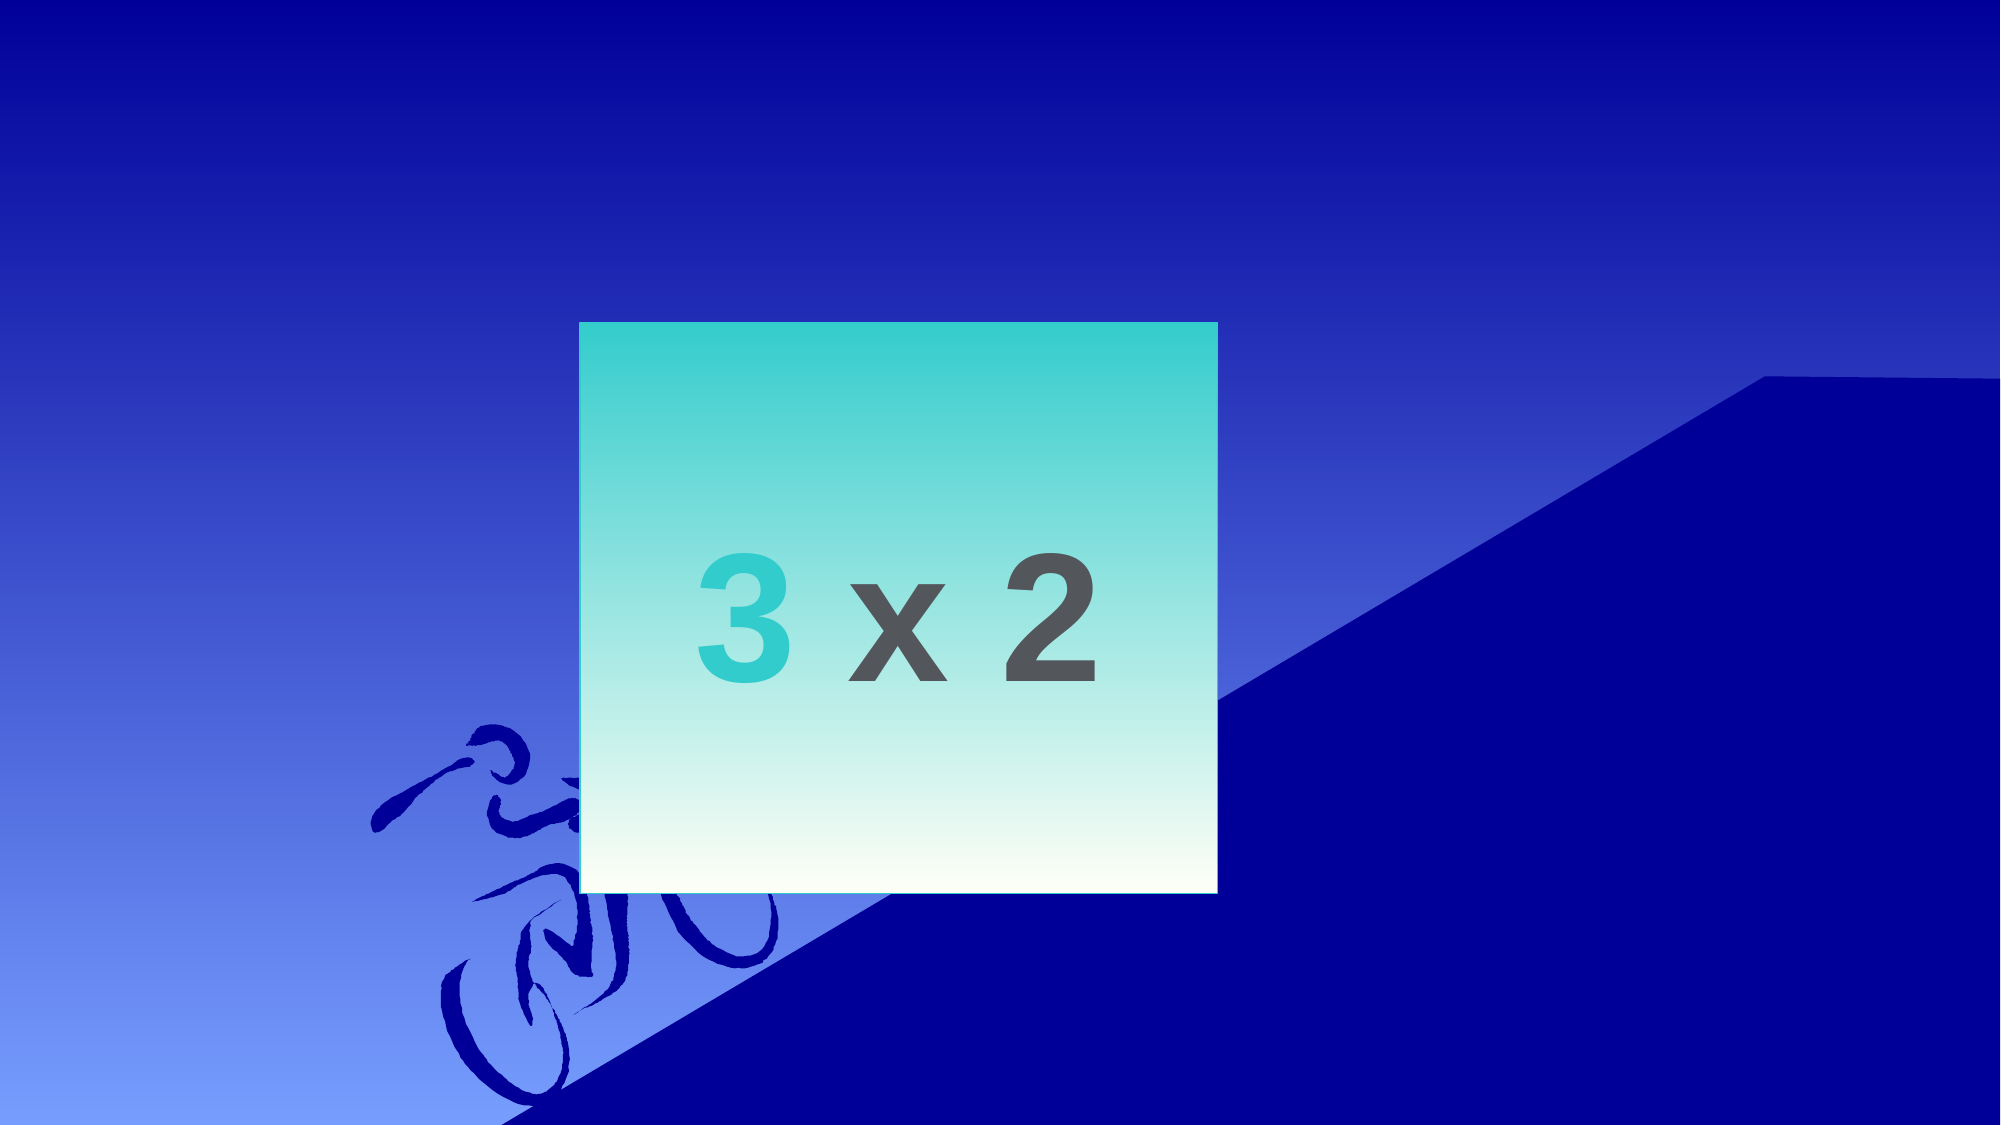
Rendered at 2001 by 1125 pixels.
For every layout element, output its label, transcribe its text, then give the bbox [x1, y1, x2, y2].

text_box 3 x 2 [580, 322, 1218, 894]
